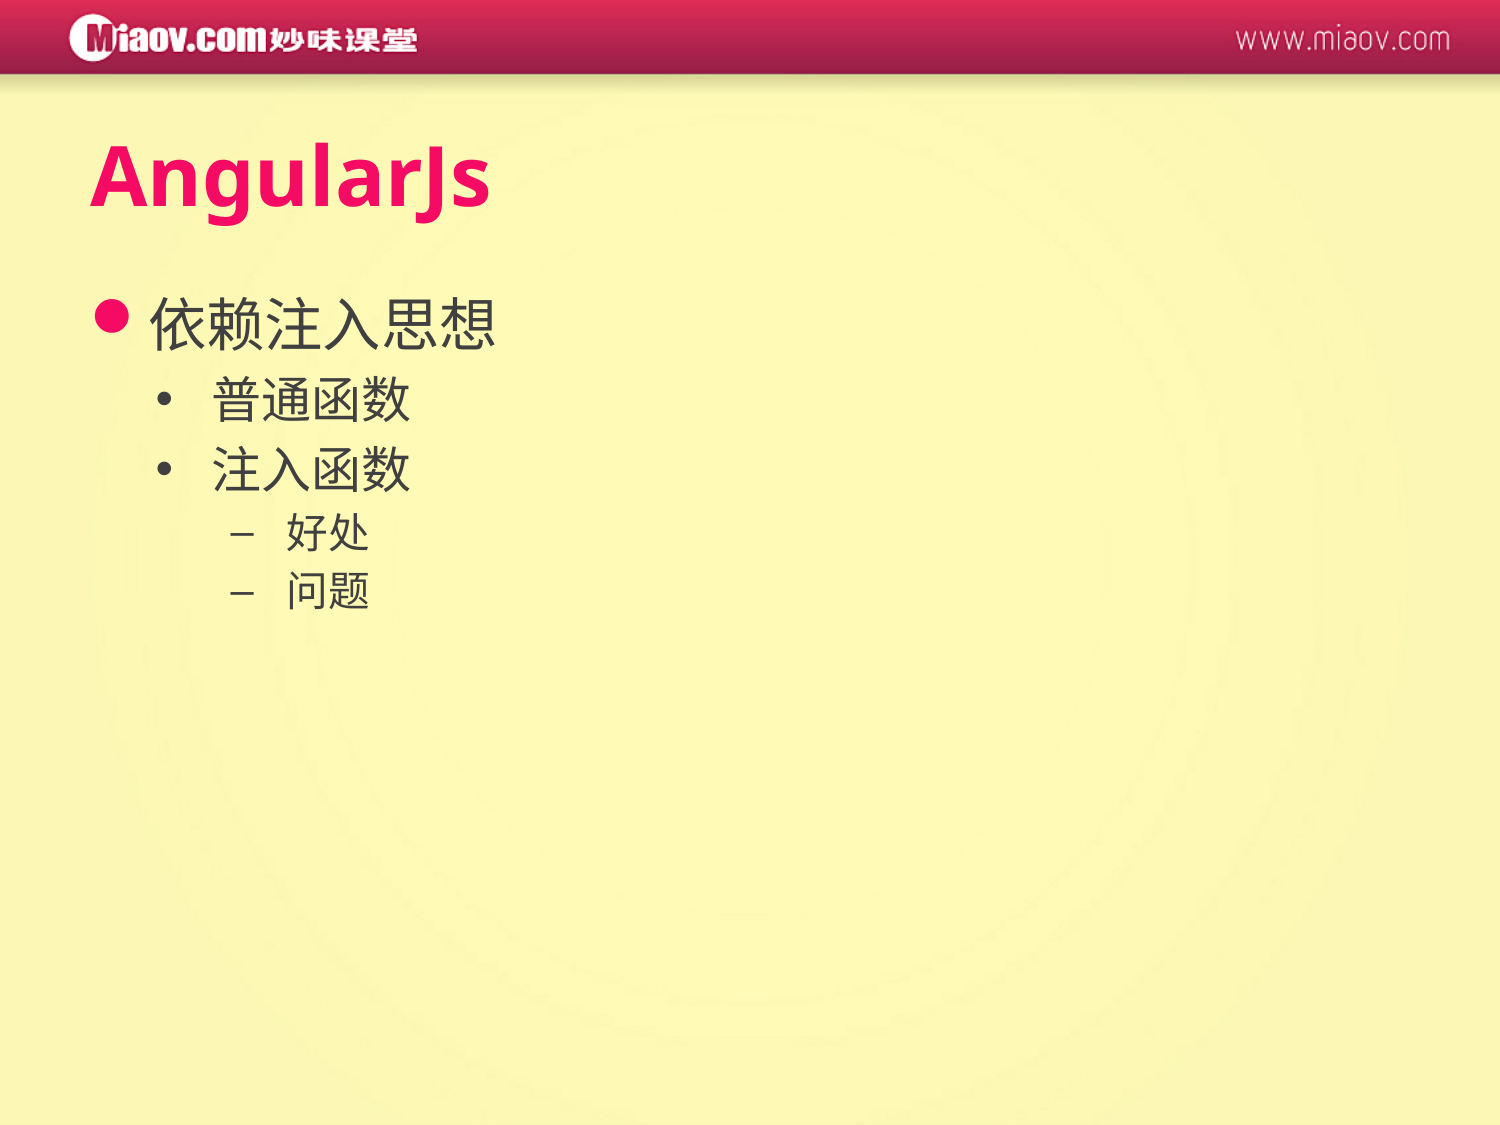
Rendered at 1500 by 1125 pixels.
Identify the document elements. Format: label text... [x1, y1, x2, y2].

picture [0, 0, 1500, 1125]
title AngularJs [74, 79, 1426, 268]
list 依赖注入思想 普通函数 注入函数 好处 问题 [74, 280, 1426, 1036]
